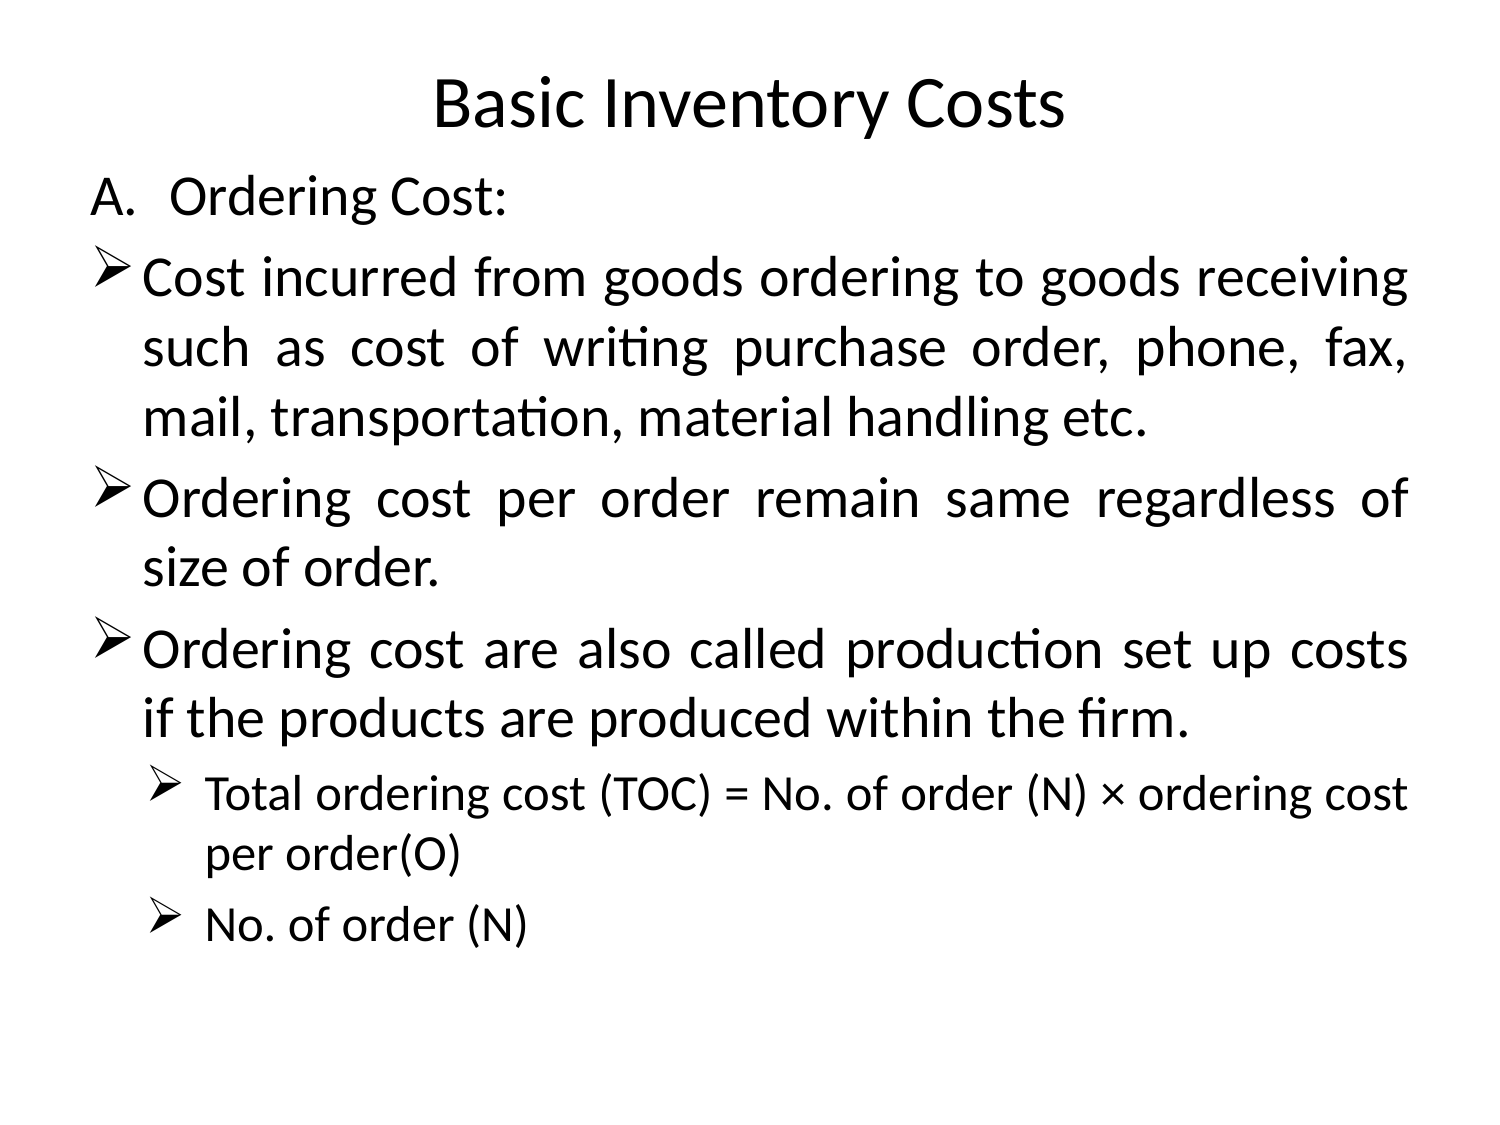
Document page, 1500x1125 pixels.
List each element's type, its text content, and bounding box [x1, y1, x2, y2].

title Basic Inventory Costs [75, 45, 1425, 150]
